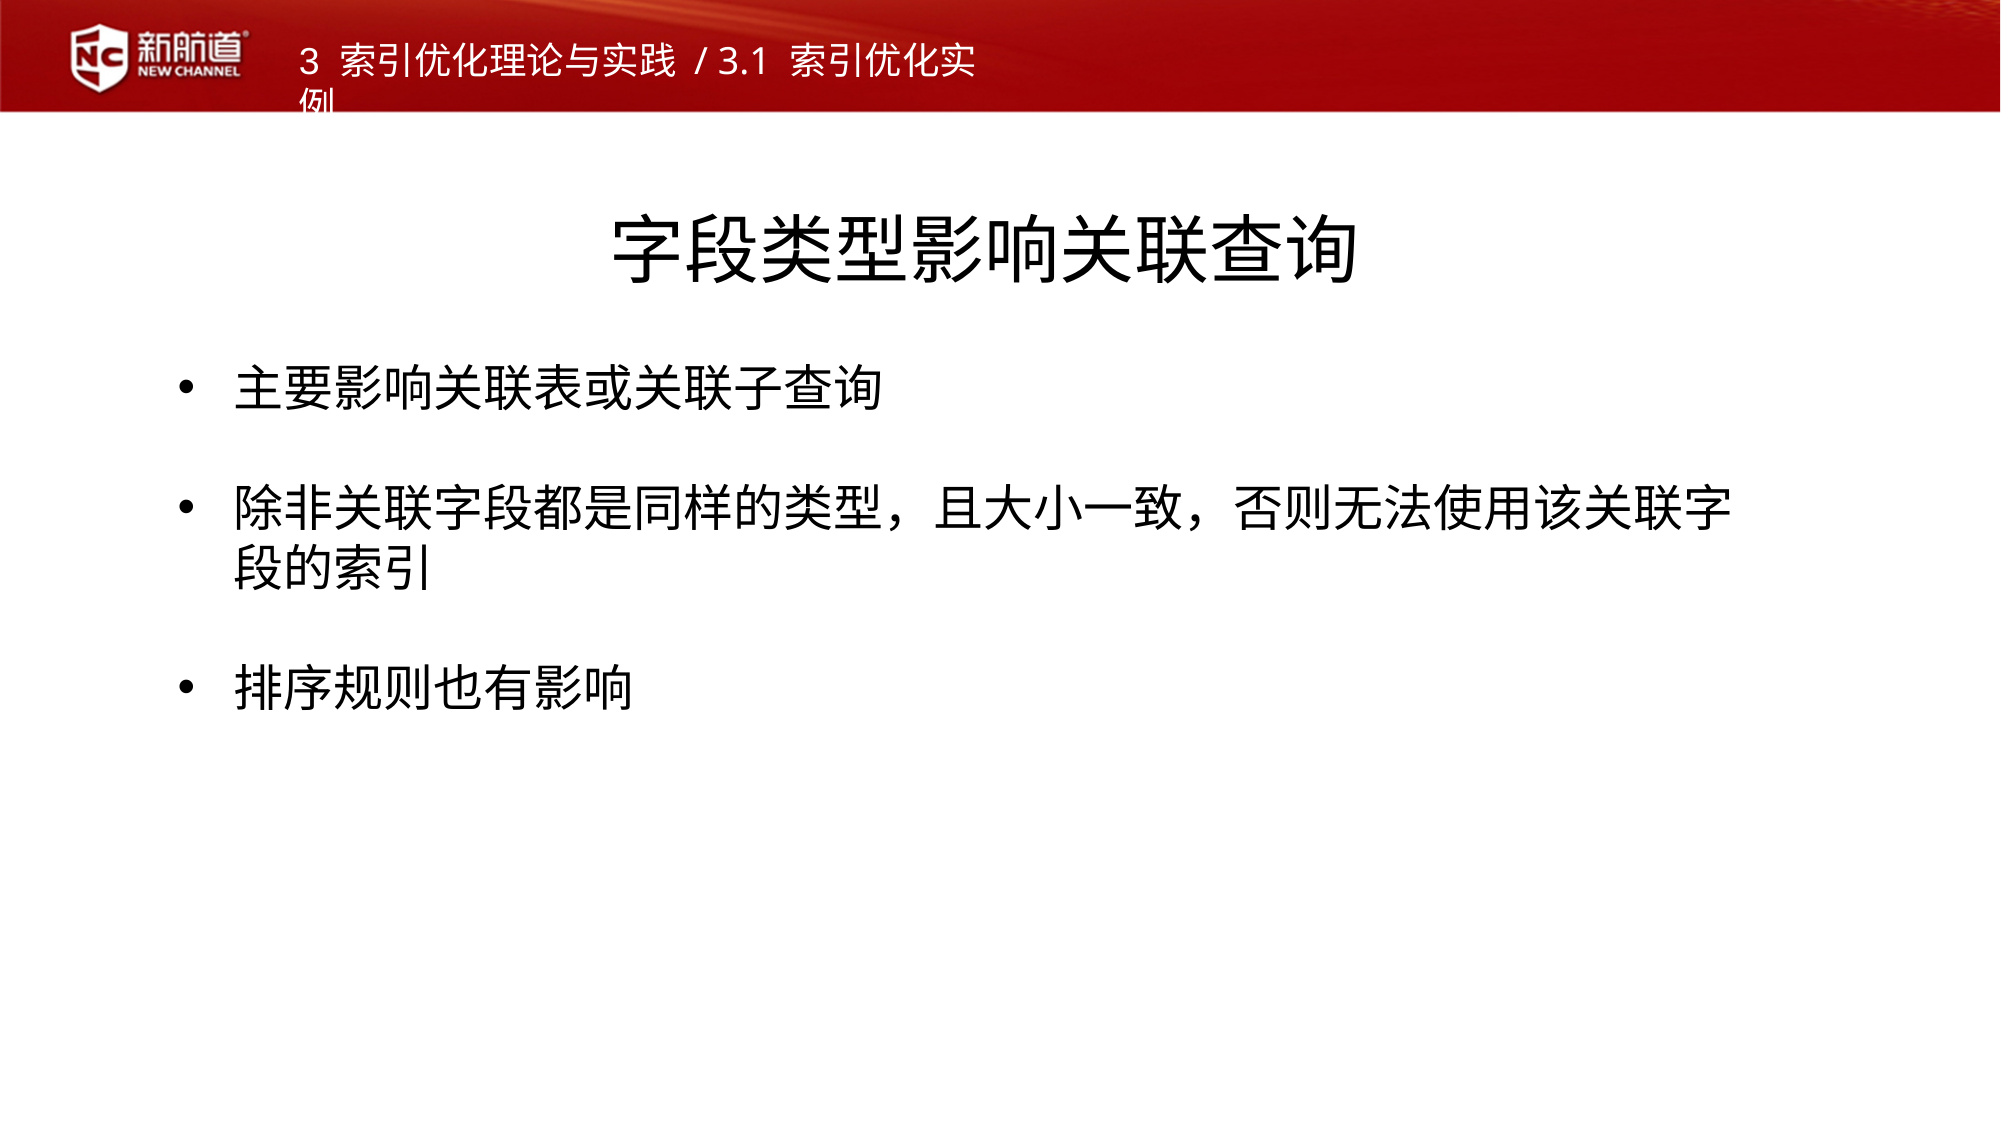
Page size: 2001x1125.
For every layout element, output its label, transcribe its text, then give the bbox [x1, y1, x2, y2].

text_box 主要影响关联表或关联子查询 除非关联字段都是同样的类型，且大小一致，否则无法使用该关联字段的索引 排序规则也有影响 [162, 349, 1781, 724]
text_box 3 索引优化理论与实践 / 3.1 索引优化实例 [284, 29, 1025, 135]
text_box 字段类型影响关联查询 [422, 195, 1547, 299]
picture [0, 0, 2001, 1125]
